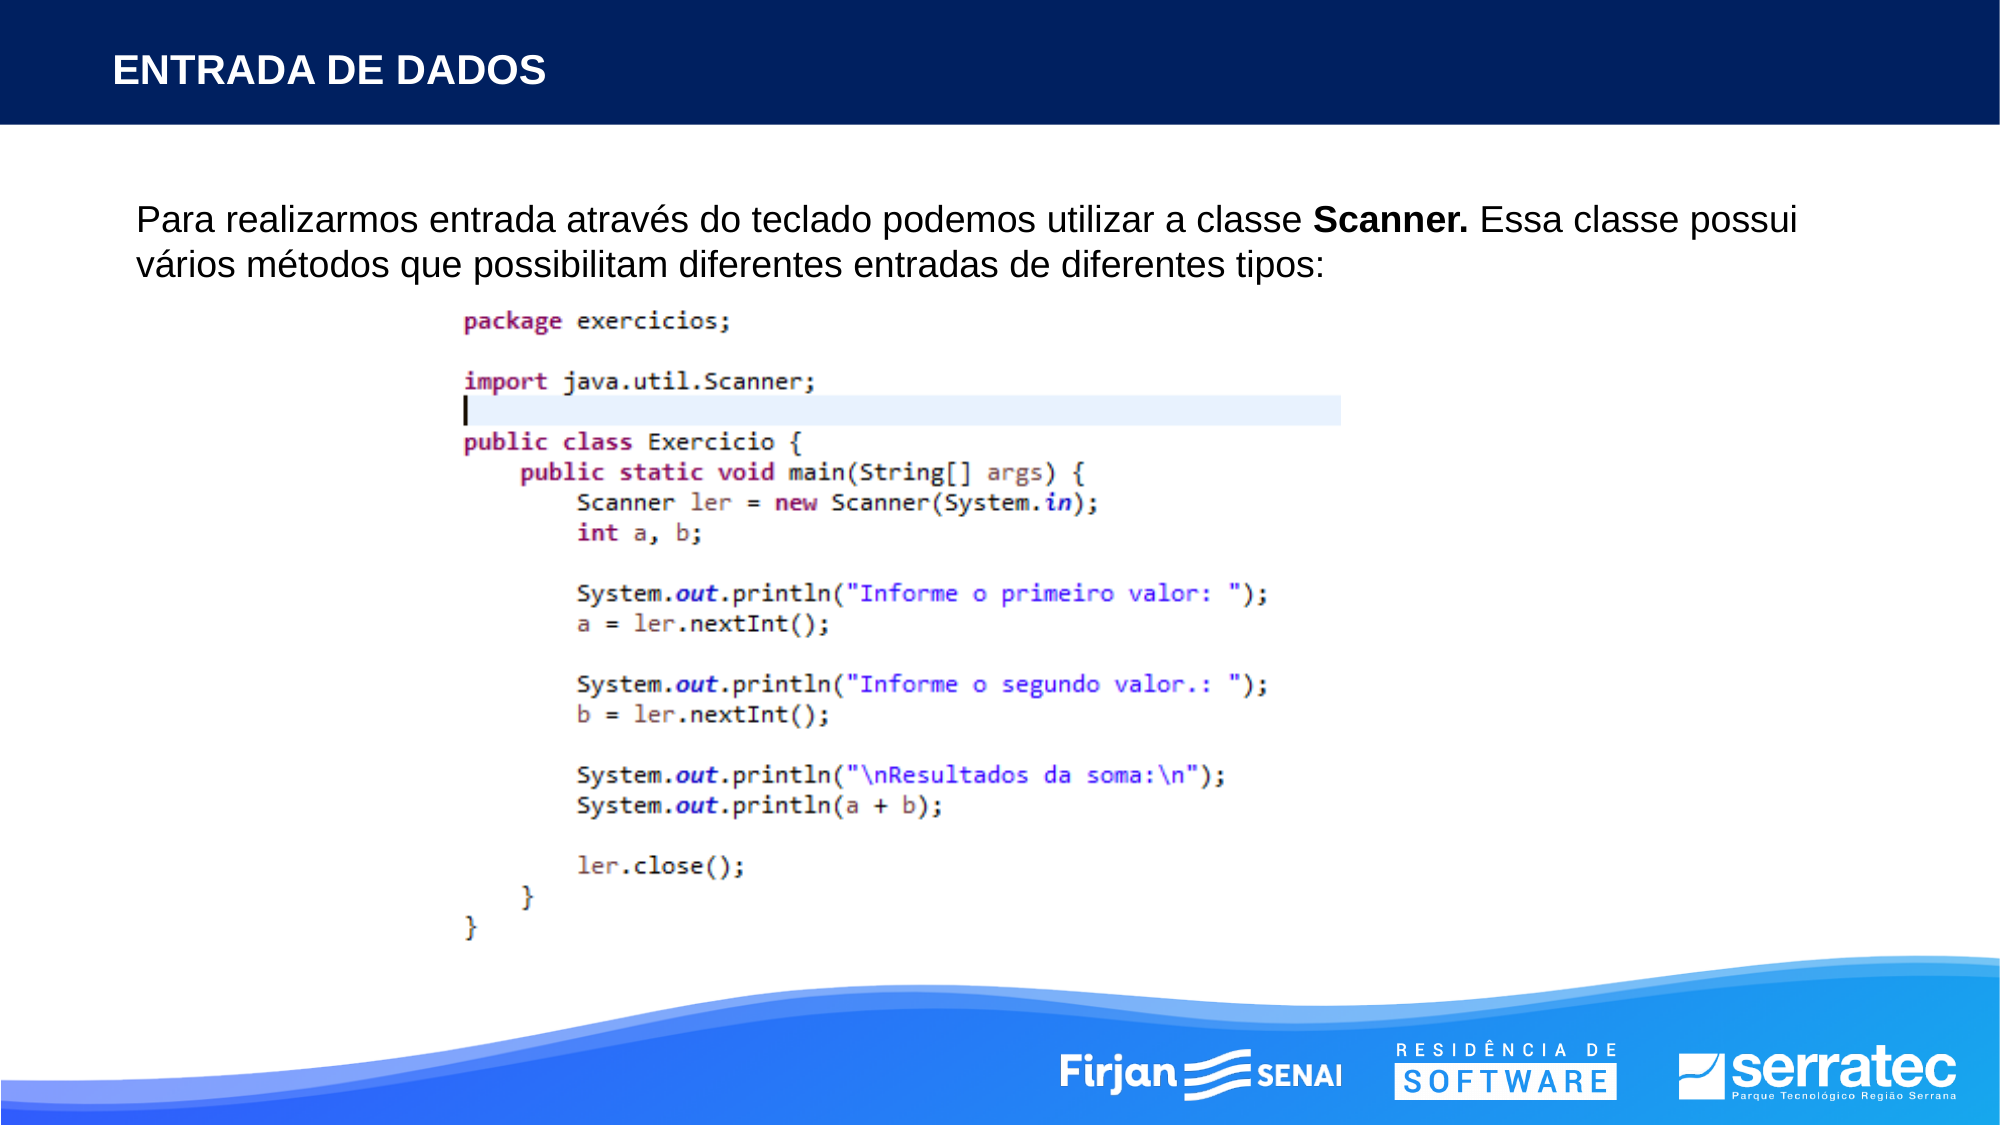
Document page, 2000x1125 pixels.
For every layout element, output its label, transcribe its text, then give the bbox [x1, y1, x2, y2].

text_box Para realizarmos entrada através do teclado podemos utilizar a classe Scanner. Essa classe possui vários métodos que possibilitam diferentes entradas de diferentes tipos: [120, 187, 1867, 383]
text_box ENTRADA DE DADOS [97, 35, 567, 101]
picture [1, 309, 2000, 1125]
